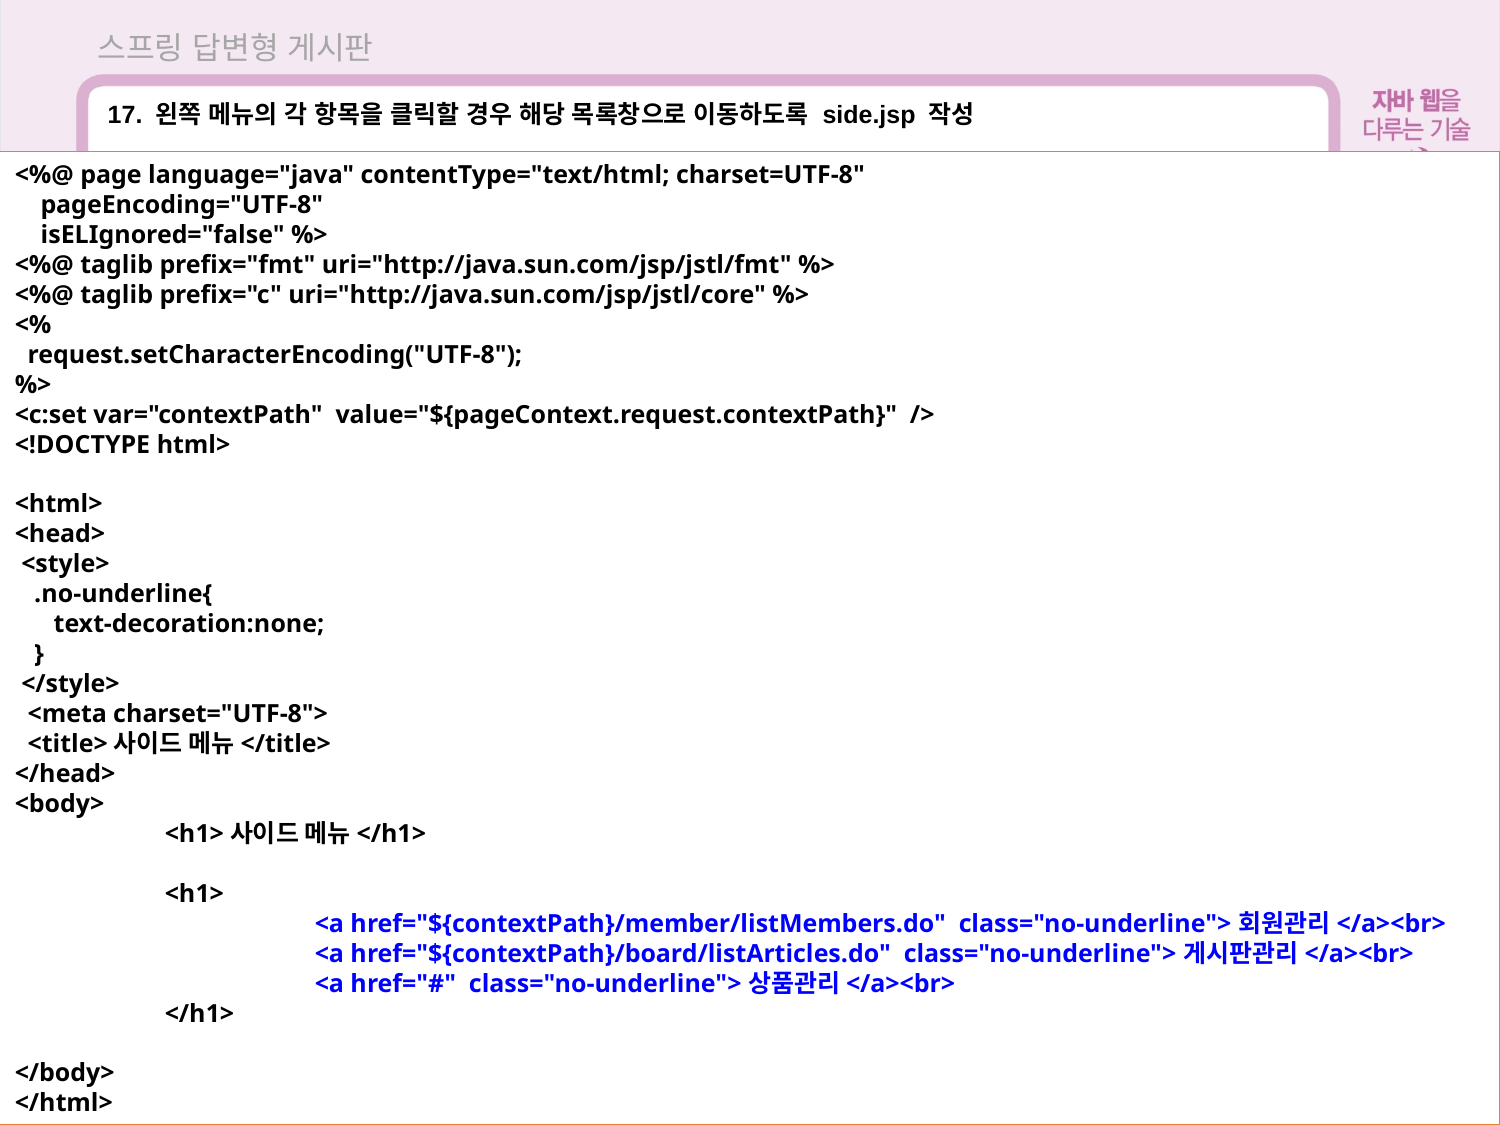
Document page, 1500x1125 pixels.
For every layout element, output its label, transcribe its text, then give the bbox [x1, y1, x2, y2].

text_box <%@ page language="java" contentType="text/html; charset=UTF-8" pageEncoding="UTF-8" isELIgnored="false" %> <%@ taglib prefix="fmt" uri="http://java.sun.com/jsp/jstl/fmt" %> <%@ taglib prefix="c" uri="http://java.sun.com/jsp/jstl/core" %> <% request.setCharacterEncoding("UTF-8"); %> <c:set var="contextPath" value="${pageContext.request.contextPath}" /> <!DOCTYPE html> <html> <head> <style> .no-underline{ text-decoration:none; } </style> <meta charset="UTF-8"> <title>사이드 메뉴</title> </head> <body> <h1>사이드 메뉴</h1> <h1> <a href="${contextPath}/member/listMembers.do" class="no-underline">회원관리</a><br> <a href="${contextPath}/board/listArticles.do" class="no-underline">게시판관리</a><br> <a href="#" class="no-underline">상품관리</a><br> </h1> </body> </html> [0, 151, 1500, 1125]
text_box 스프링 답변형 게시판 [82, 0, 1133, 74]
text_box 17. 왼쪽 메뉴의 각 항목을 클릭할 경우 해당 목록창으로 이동하도록 side.jsp 작성 [92, 91, 1350, 137]
picture [0, 0, 1500, 151]
